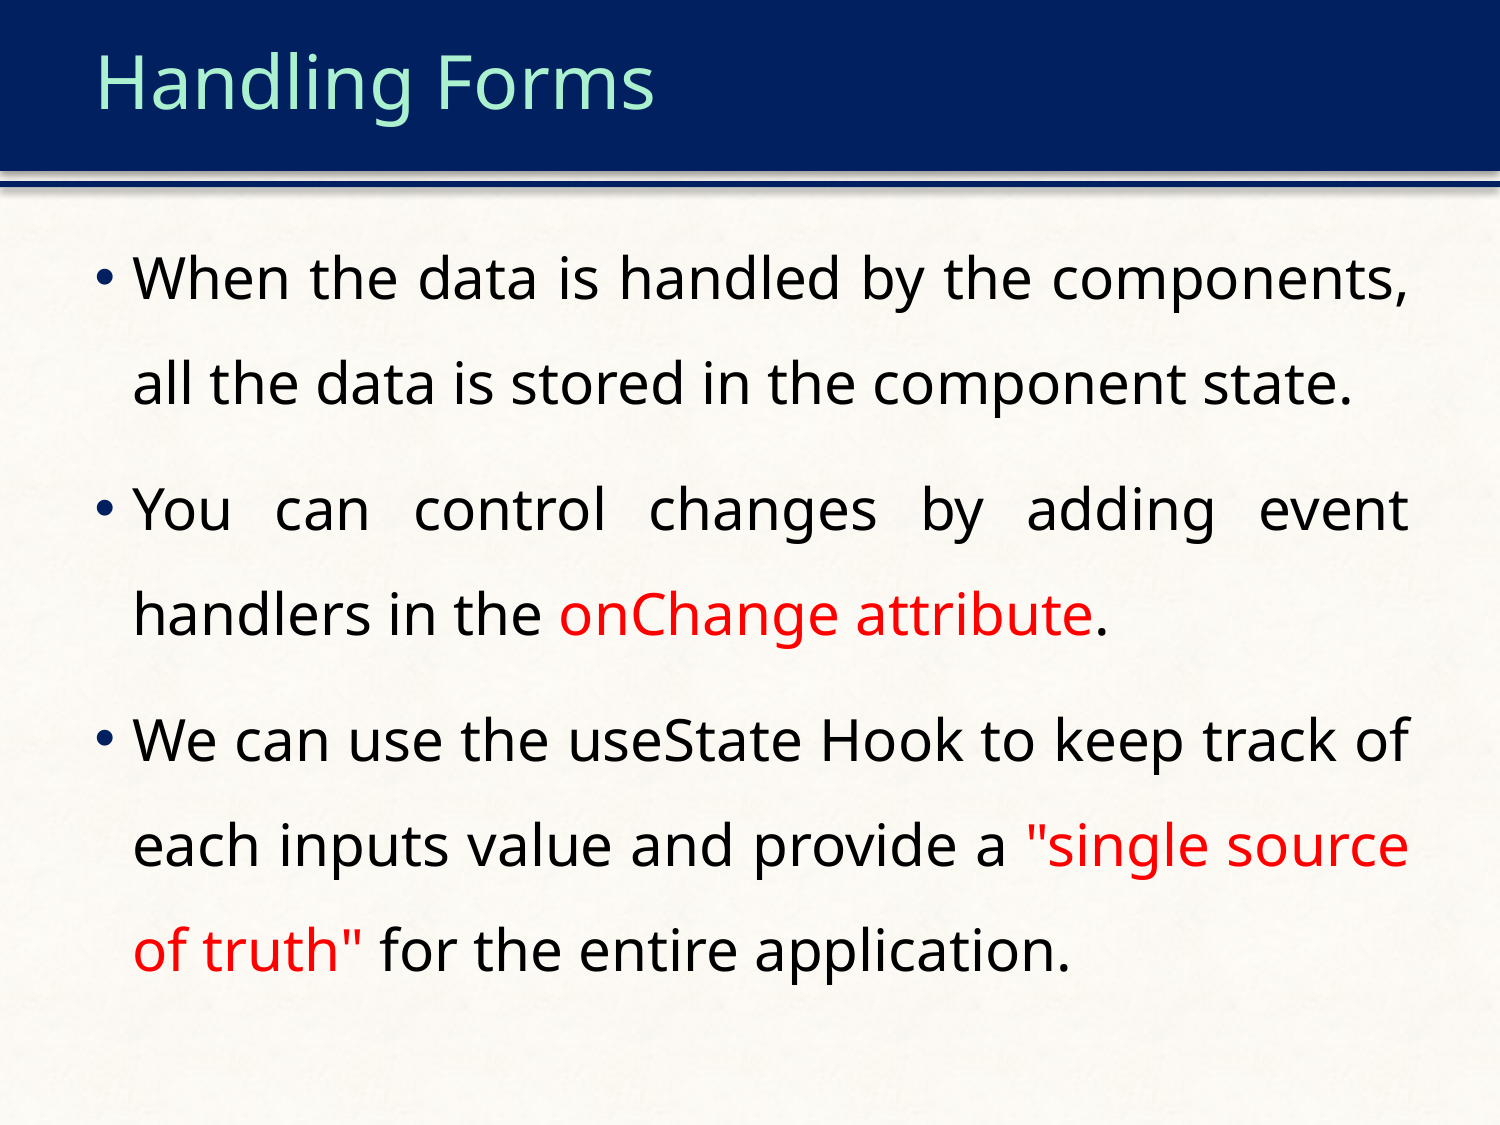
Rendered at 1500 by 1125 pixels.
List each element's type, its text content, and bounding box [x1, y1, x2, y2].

title Handling Forms [79, 0, 1500, 171]
list When the data is handled by the components, all the data is stored in the component state. You can control changes by adding event handlers in the onChange attribute. We can use the useState Hook to keep track of each inputs value and provide a "single source of truth" for the entire application. [79, 198, 1425, 1114]
